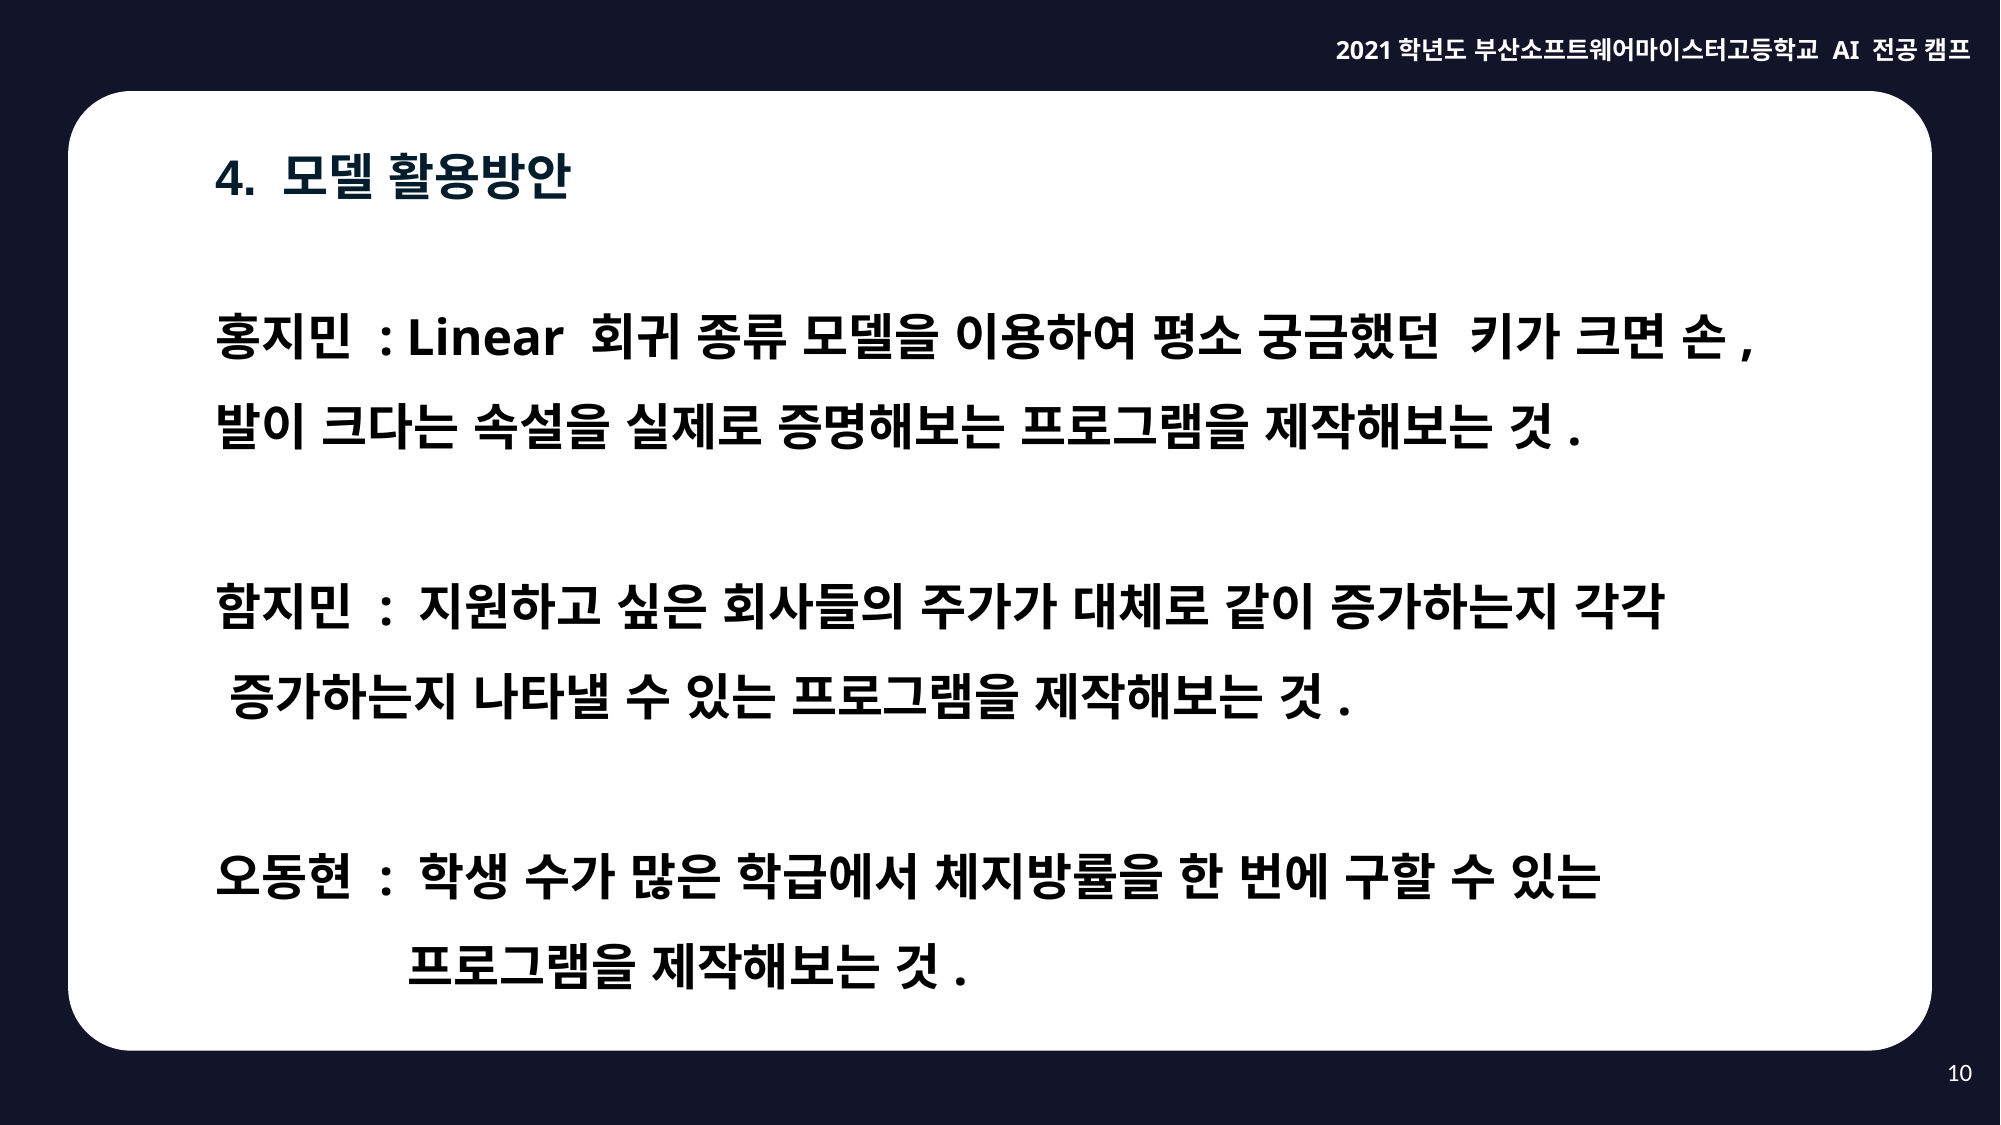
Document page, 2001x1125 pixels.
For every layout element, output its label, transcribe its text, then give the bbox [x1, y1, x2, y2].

text_box 4. 모델 활용방안 홍지민 : Linear 회귀 종류 모델을 이용하여 평소 궁금했던 키가 크면 손, 발이 크다는 속설을 실제로 증명해보는 프로그램을 제작해보는 것. 함지민 : 지원하고 싶은 회사들의 주가가 대체로 같이 증가하는지 각각 증가하는지 나타낼 수 있는 프로그램을 제작해보는 것. 오동현 : 학생 수가 많은 학급에서 체지방률을 한 번에 구할 수 있는 프로그램을 제작해보는 것. [200, 138, 1901, 1123]
slide_number 10 [1901, 1042, 1988, 1102]
